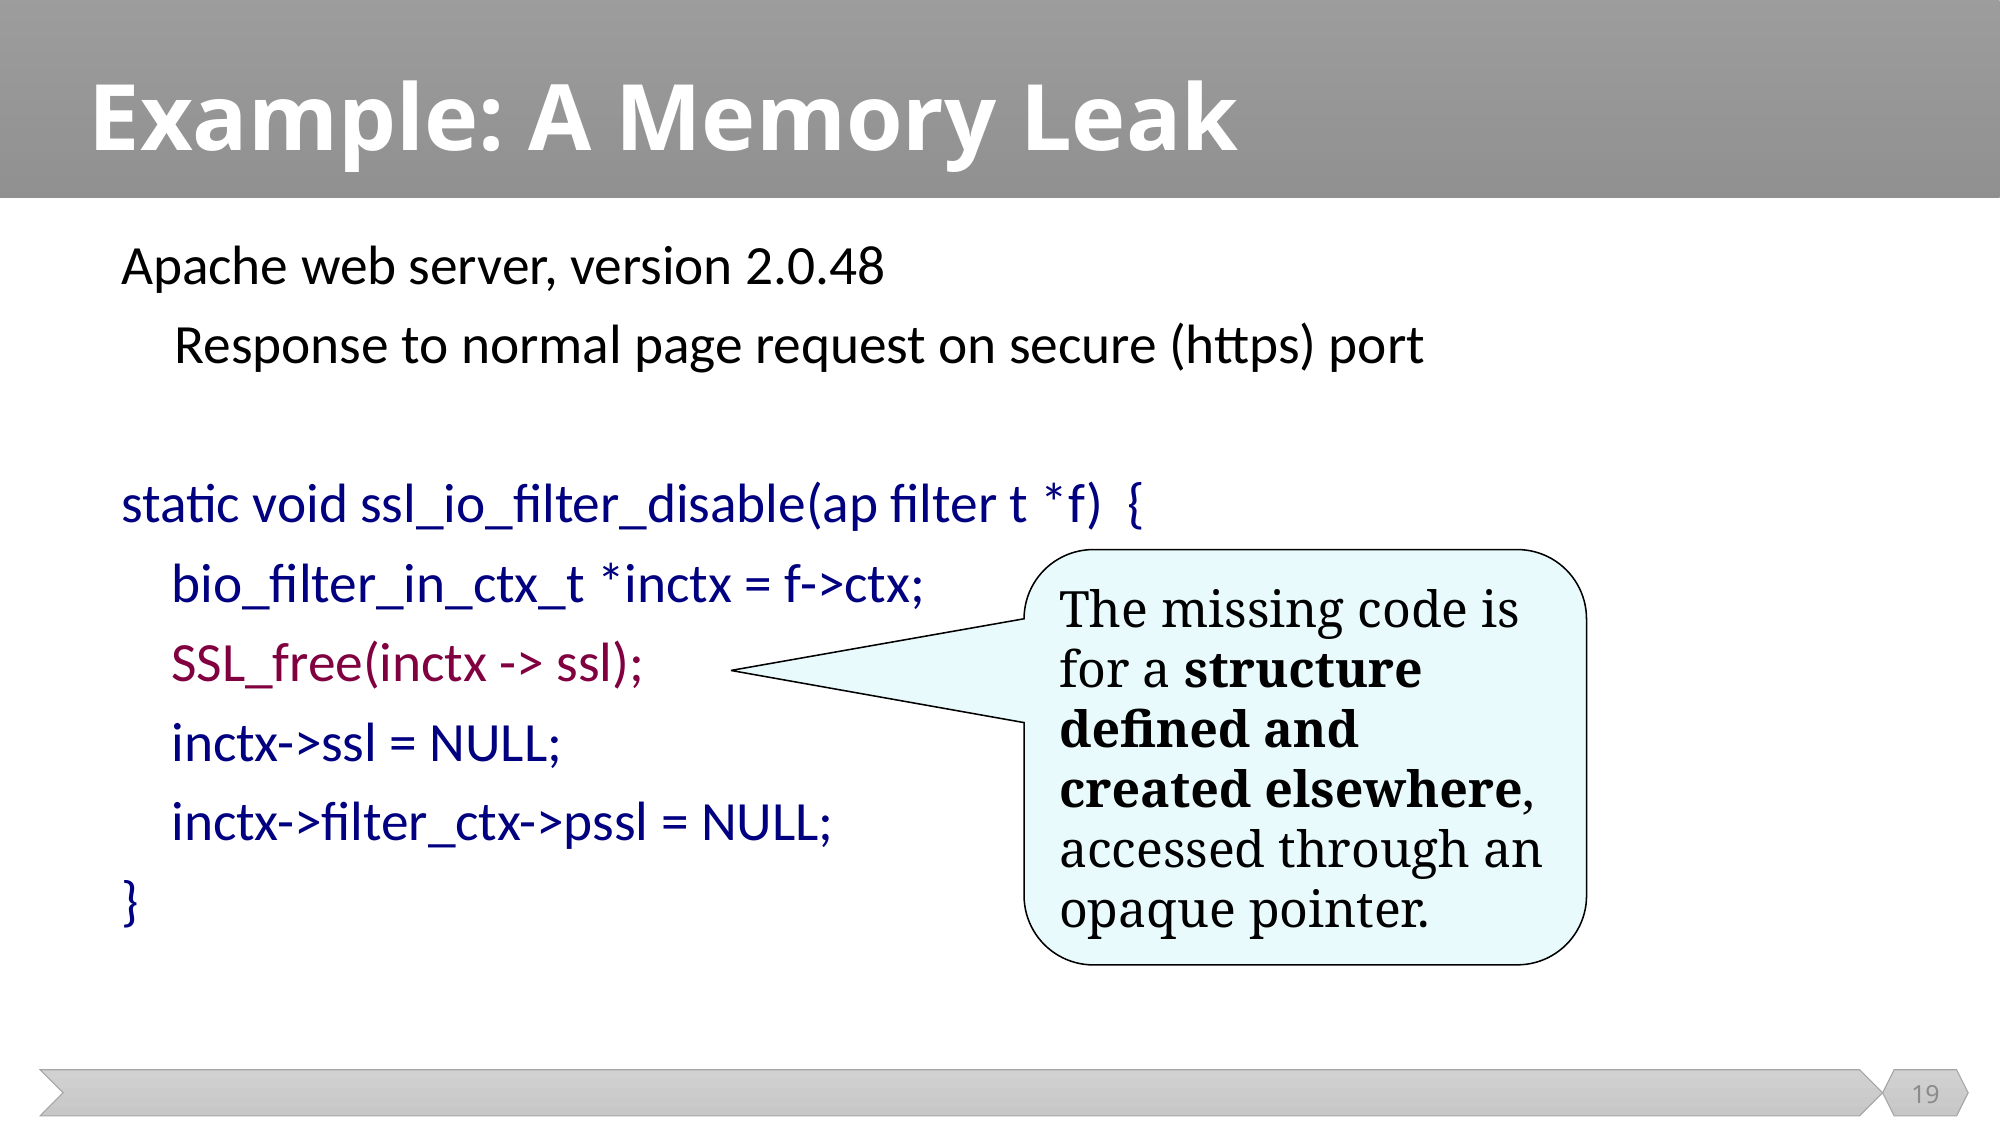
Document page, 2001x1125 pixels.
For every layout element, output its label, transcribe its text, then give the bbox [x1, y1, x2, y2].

title Example: A Memory Leak [73, 11, 1799, 230]
text_box The missing code is for a structure defined and created elsewhere, accessed through an opaque pointer. [730, 549, 1587, 965]
slide_number 19 [1882, 1065, 1969, 1125]
list Apache web server, version 2.0.48 Response to normal page request on secure (https) port static void ssl_io_filter_disable(ap filter t *f) { bio_filter_in_ctx_t *inctx = f->ctx; SSL_free(inctx -> ssl); inctx->ssl = NULL; inctx->filter_ctx->pssl = NULL; } [106, 229, 1832, 943]
